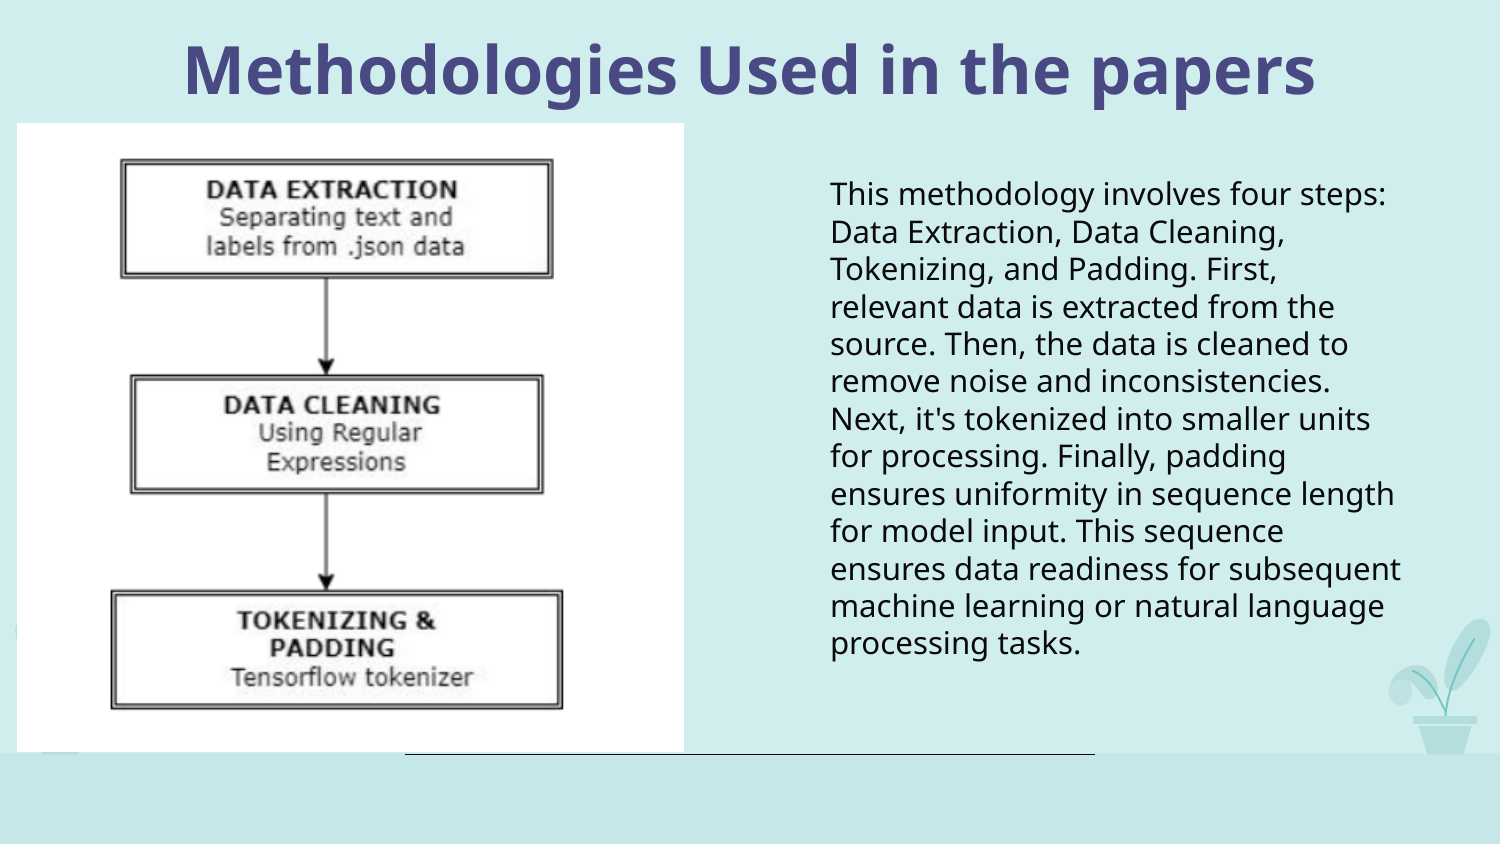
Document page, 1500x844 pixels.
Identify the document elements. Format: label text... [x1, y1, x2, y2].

text_box This methodology involves four steps: Data Extraction, Data Cleaning, Tokenizing, and Padding. First, relevant data is extracted from the source. Then, the data is cleaned to remove noise and inconsistencies. Next, it's tokenized into smaller units for processing. Finally, padding ensures uniformity in sequence length for model input. This sequence ensures data readiness for subsequent machine learning or natural language processing tasks. [814, 159, 1420, 725]
picture [17, 122, 684, 752]
title Methodologies Used in the papers [118, 13, 1382, 104]
